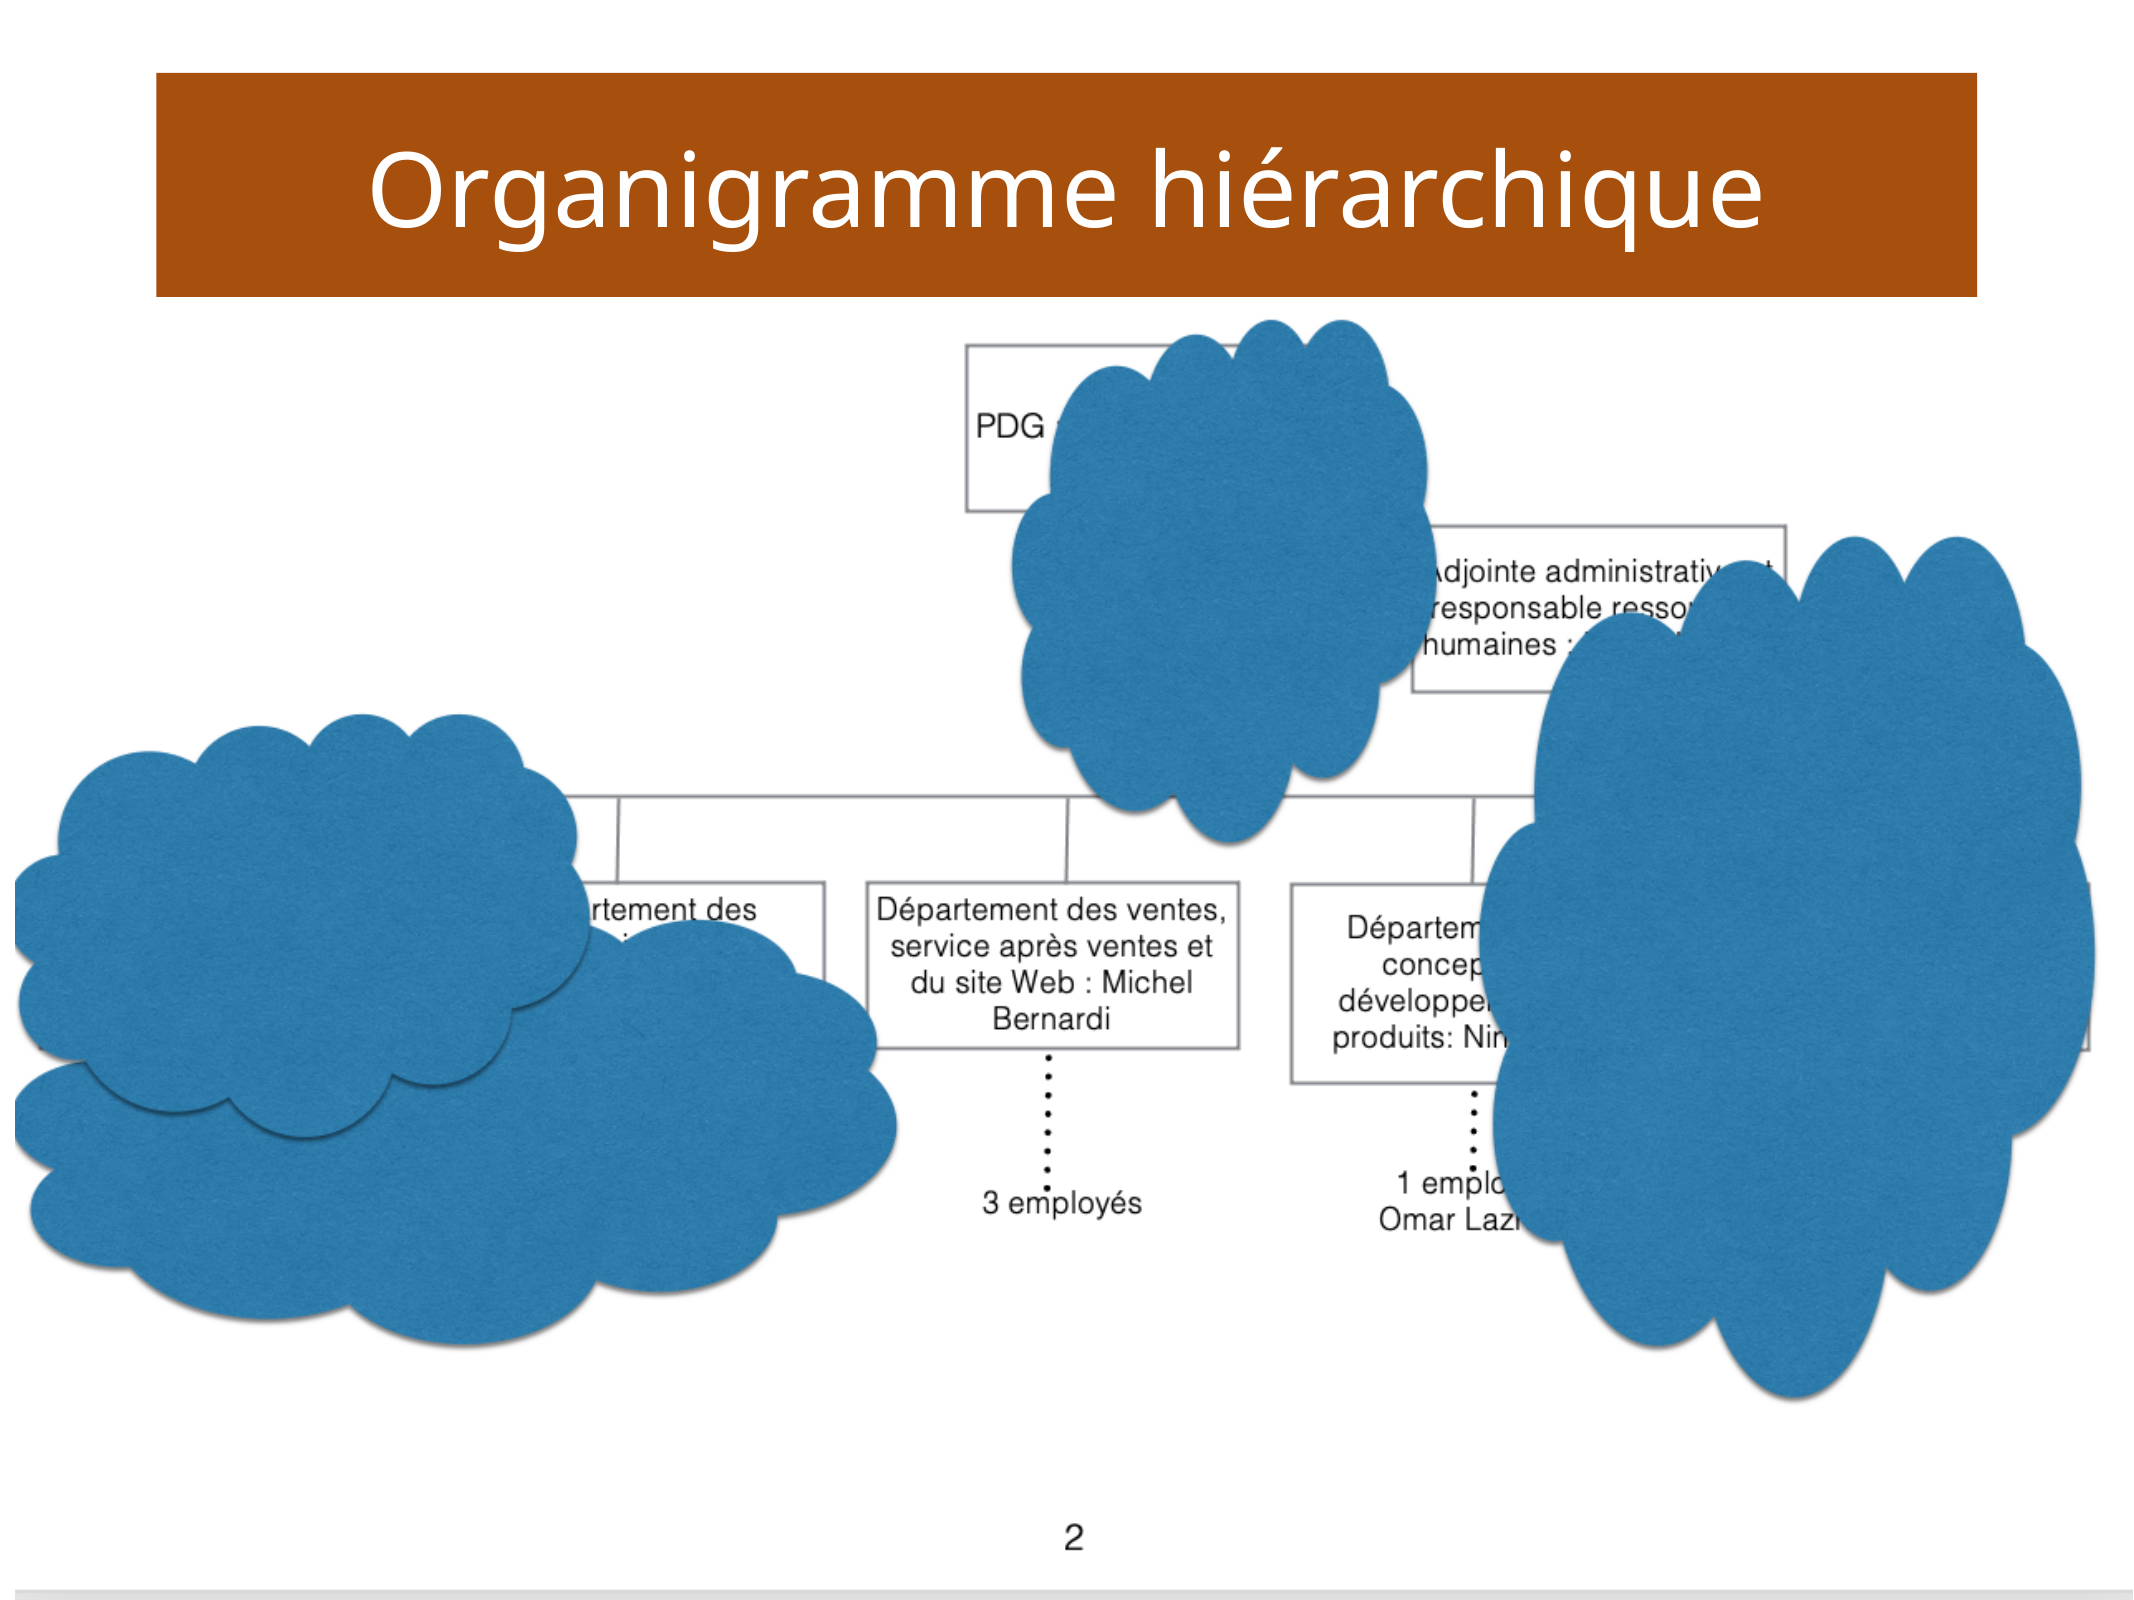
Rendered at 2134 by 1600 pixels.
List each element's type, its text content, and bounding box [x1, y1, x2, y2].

picture [14, 297, 2133, 1600]
title Organigramme hiérarchique [155, 72, 1978, 290]
